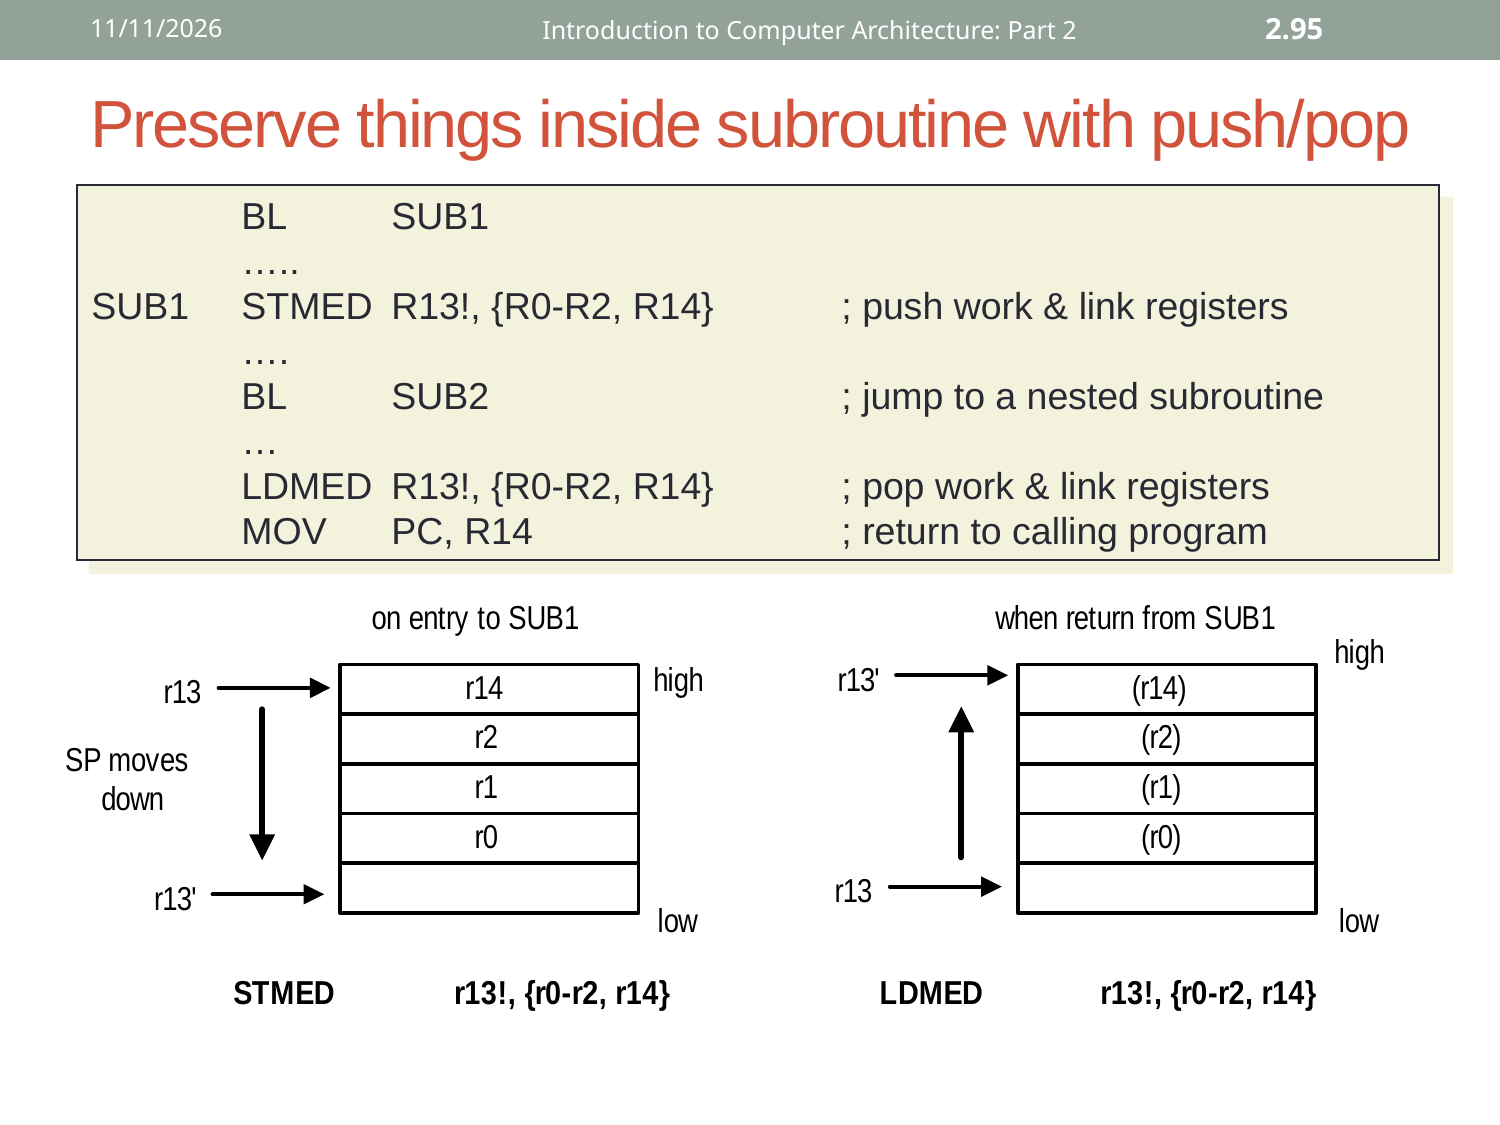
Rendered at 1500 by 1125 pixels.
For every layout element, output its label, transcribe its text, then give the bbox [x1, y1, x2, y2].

slide_number 2.95 [1250, 3, 1425, 57]
footer Introduction to Computer Architecture: Part 2 [417, 3, 1093, 57]
title Preserve things inside subroutine with push/pop [75, 66, 1425, 176]
text_box BL SUB1 ….. SUB1 STMED R13!, {R0-R2, R14} ; push work & link registers …. BL SUB2 ; jump to a nested subroutine … LDMED R13!, {R0-R2, R14} ; pop work & link registers MOV PC, R14 ; return to calling program [76, 184, 1440, 560]
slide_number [75, 3, 384, 57]
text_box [37, 587, 1438, 1037]
